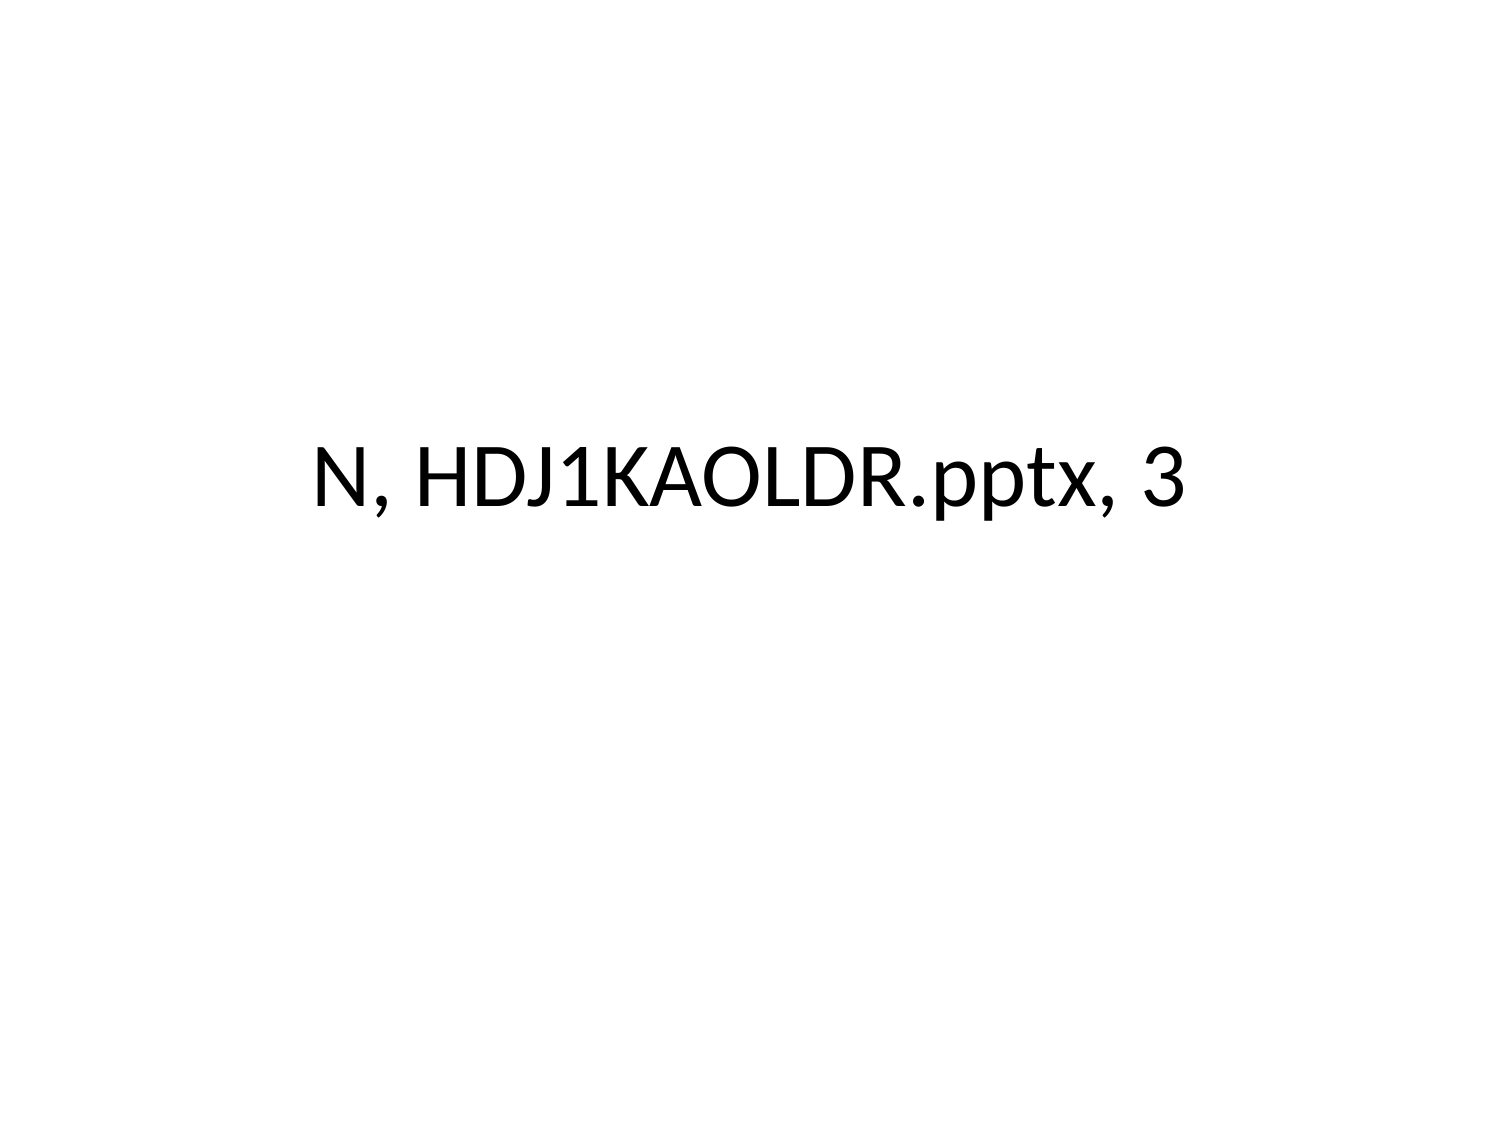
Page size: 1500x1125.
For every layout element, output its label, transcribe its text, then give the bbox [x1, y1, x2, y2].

title N, HDJ1KAOLDR.pptx, 3 [112, 349, 1388, 591]
